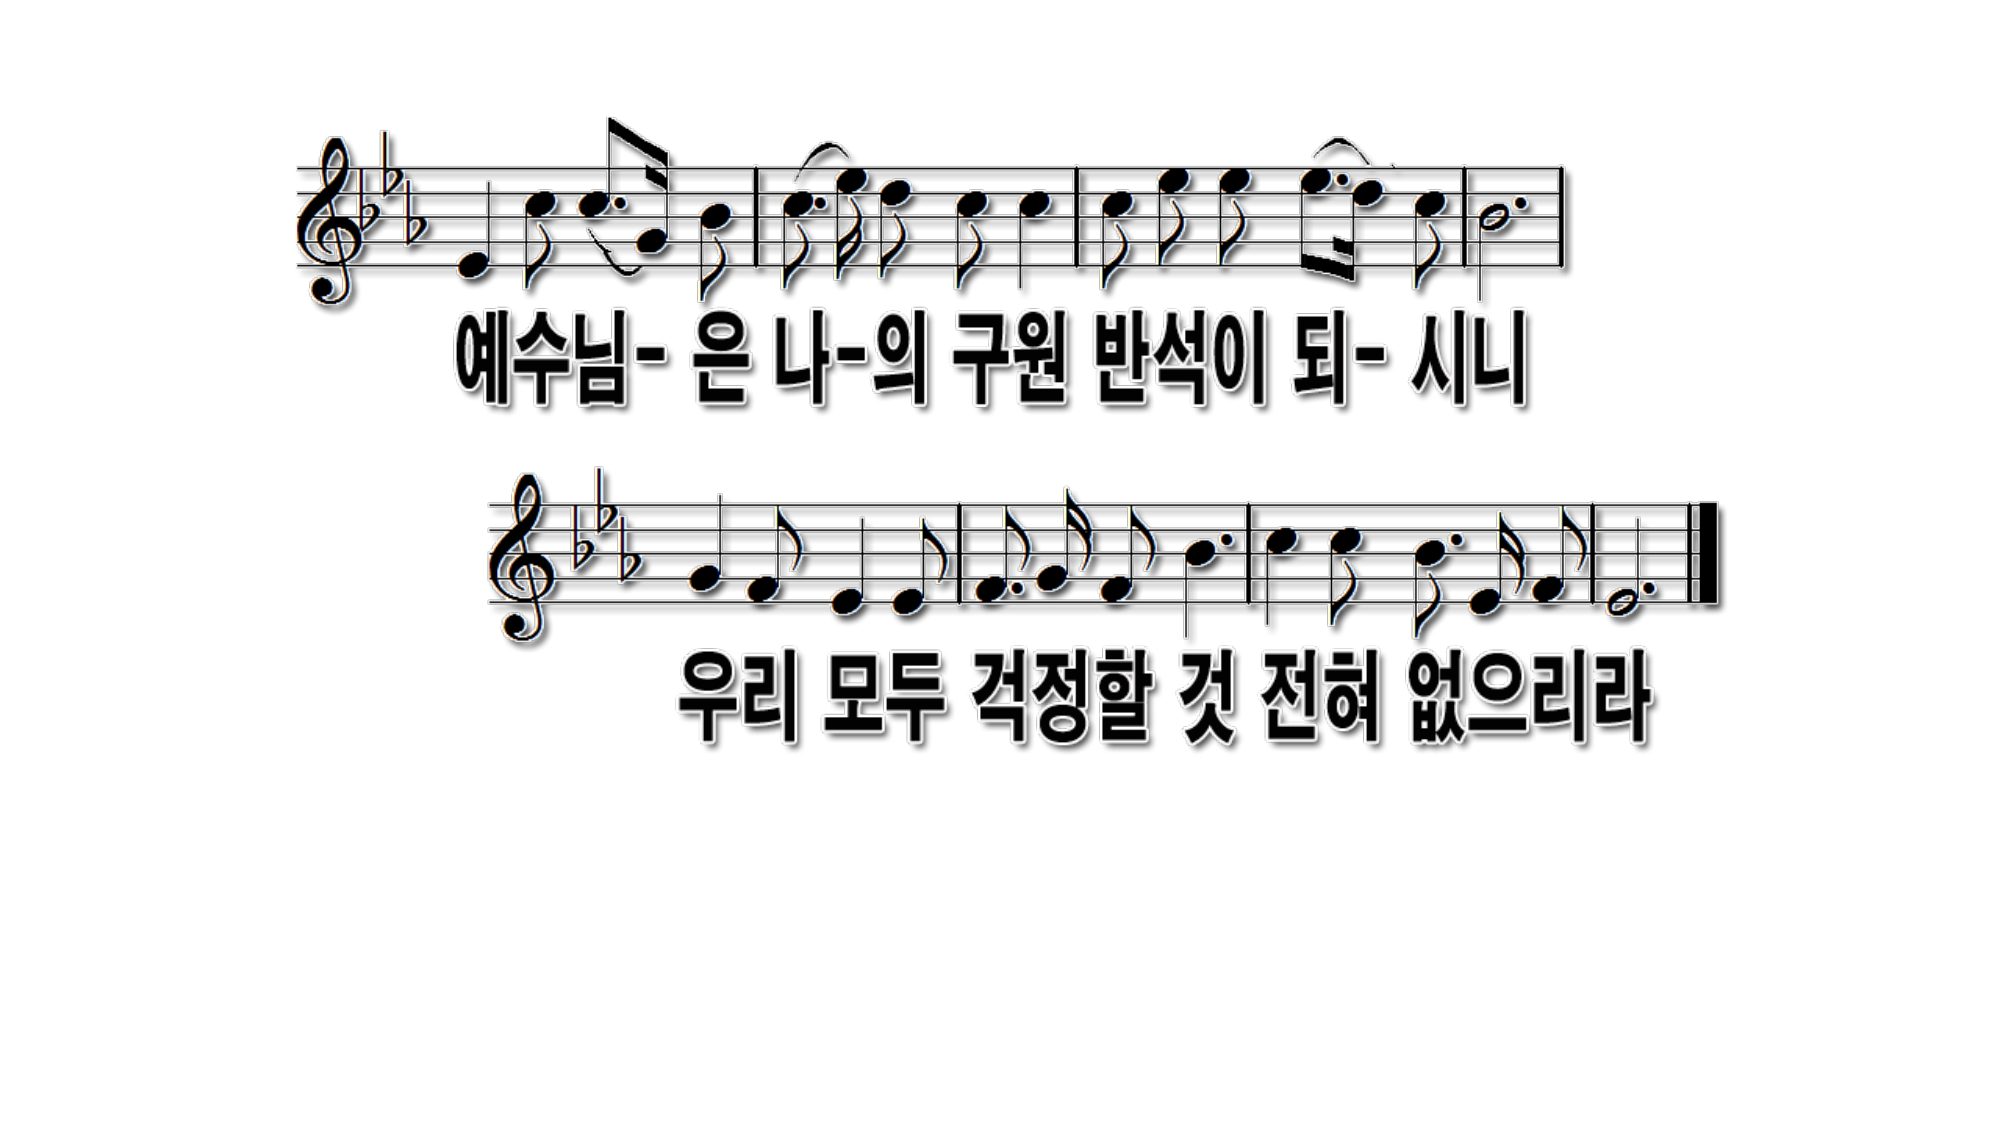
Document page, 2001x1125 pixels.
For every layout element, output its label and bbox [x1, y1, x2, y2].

picture [249, 0, 1750, 835]
